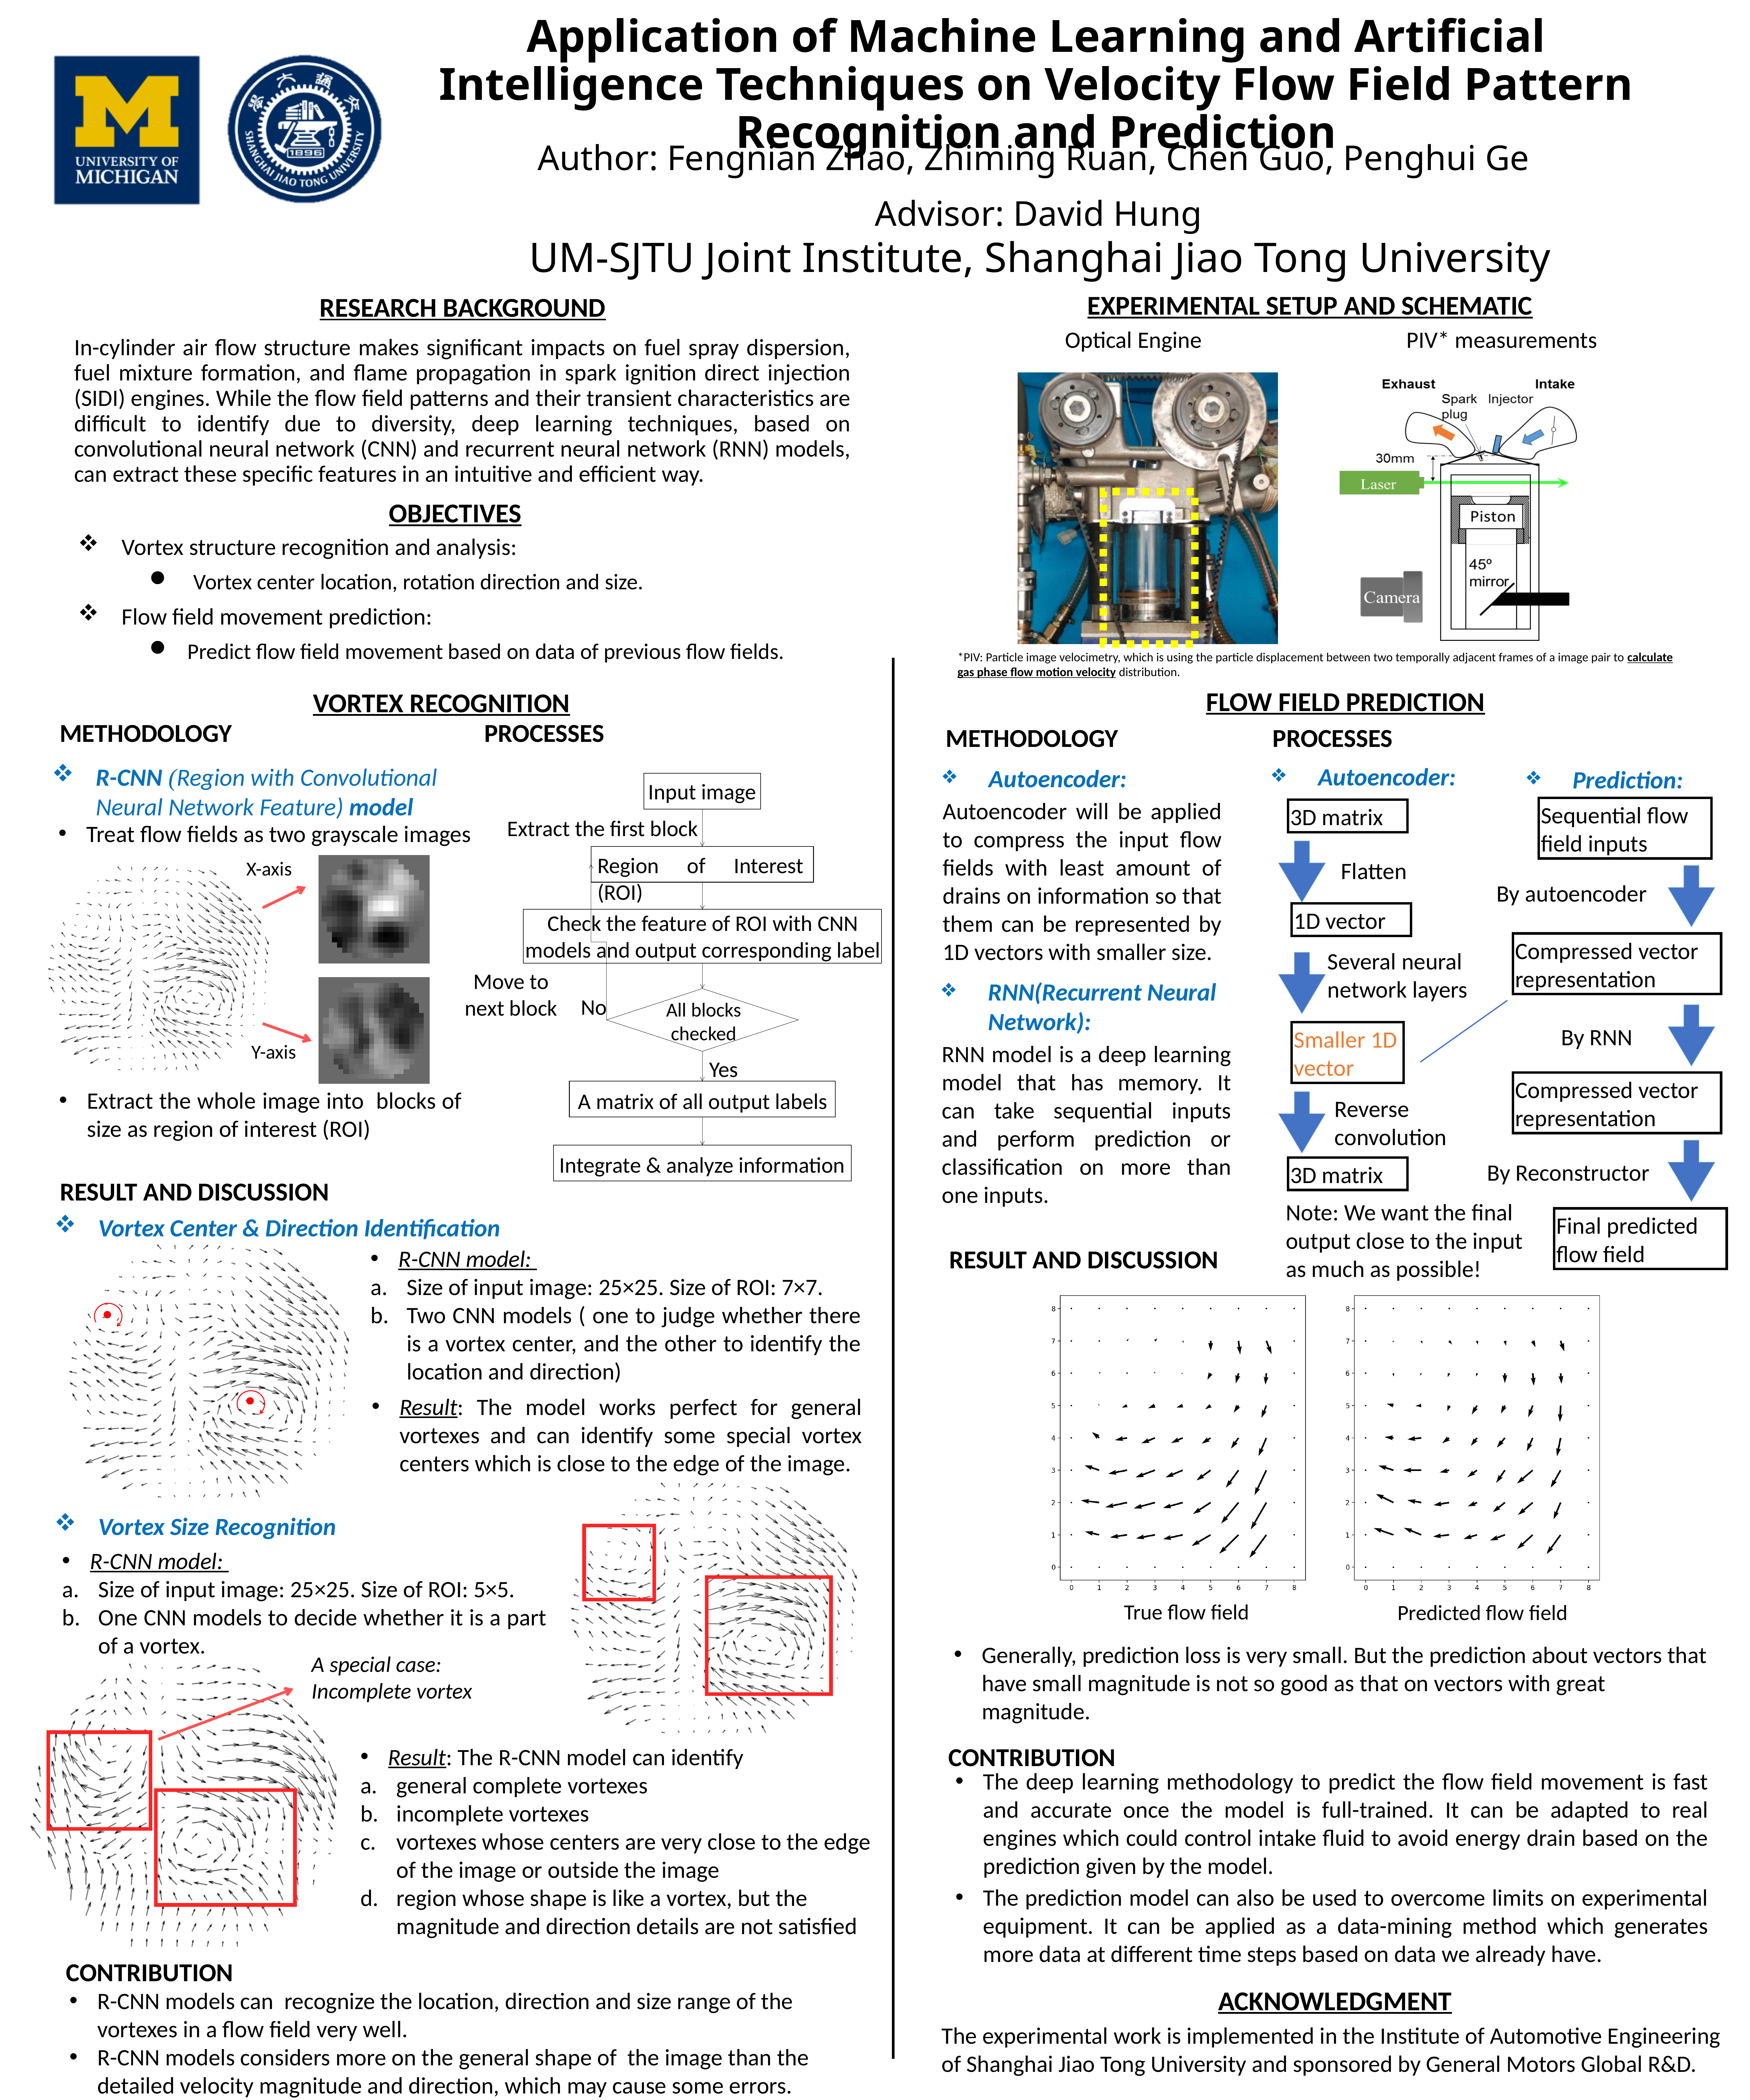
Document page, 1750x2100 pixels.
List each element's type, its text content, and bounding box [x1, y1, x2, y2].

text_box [929, 748, 1750, 1698]
text_box PROCESSES [1346, 718, 1470, 748]
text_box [937, 1975, 1733, 2080]
list Application of Machine Learning and Artificial Intelligence Techniques on Velocity Flow Field Pattern Recognition and Prediction [398, 22, 1675, 151]
list In-cylinder air flow structure makes significant impacts on fuel spray dispersion, fuel mixture formation, and flame propagation in spark ignition direct injection (SIDI) engines. While the flow field patterns and their transient characteristics are difficult to identify due to diversity, deep learning techniques, based on convolutional neural network (CNN) and recurrent neural network (RNN) models, can extract these specific features in an intuitive and efficient way. [61, 322, 864, 494]
text_box [0, 0, 1750, 22]
list Vortex structure recognition and analysis: Vortex center location, rotation direction and size. Flow field movement prediction: Predict flow field movement based on data of previous flow fields. [65, 518, 860, 678]
list OBJECTIVES [42, 494, 868, 534]
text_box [935, 288, 1685, 681]
text_box [892, 658, 895, 683]
text_box FLOW FIELD PREDICTION [932, 682, 1750, 722]
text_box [28, 683, 1346, 2100]
picture [37, 39, 395, 215]
text_box The deep learning methodology to predict the flow field movement is fast and accurate once the model is full-trained. It can be adapted to real engines which could control intake fluid to avoid energy drain based on the prediction given by the model. The prediction model can also be used to overcome limits on experimental equipment. It can be applied as a data-mining method which generates more data at different time steps based on data we already have. [1346, 1764, 1711, 1969]
list Author: Fengnian Zhao, Zhiming Ruan, Chen Guo, Penghui Ge Advisor: David Hung [400, 138, 1677, 238]
list UM-SJTU Joint Institute, Shanghai Jiao Tong University [401, 235, 1679, 288]
text_box RESEARCH BACKGROUND [65, 288, 860, 328]
